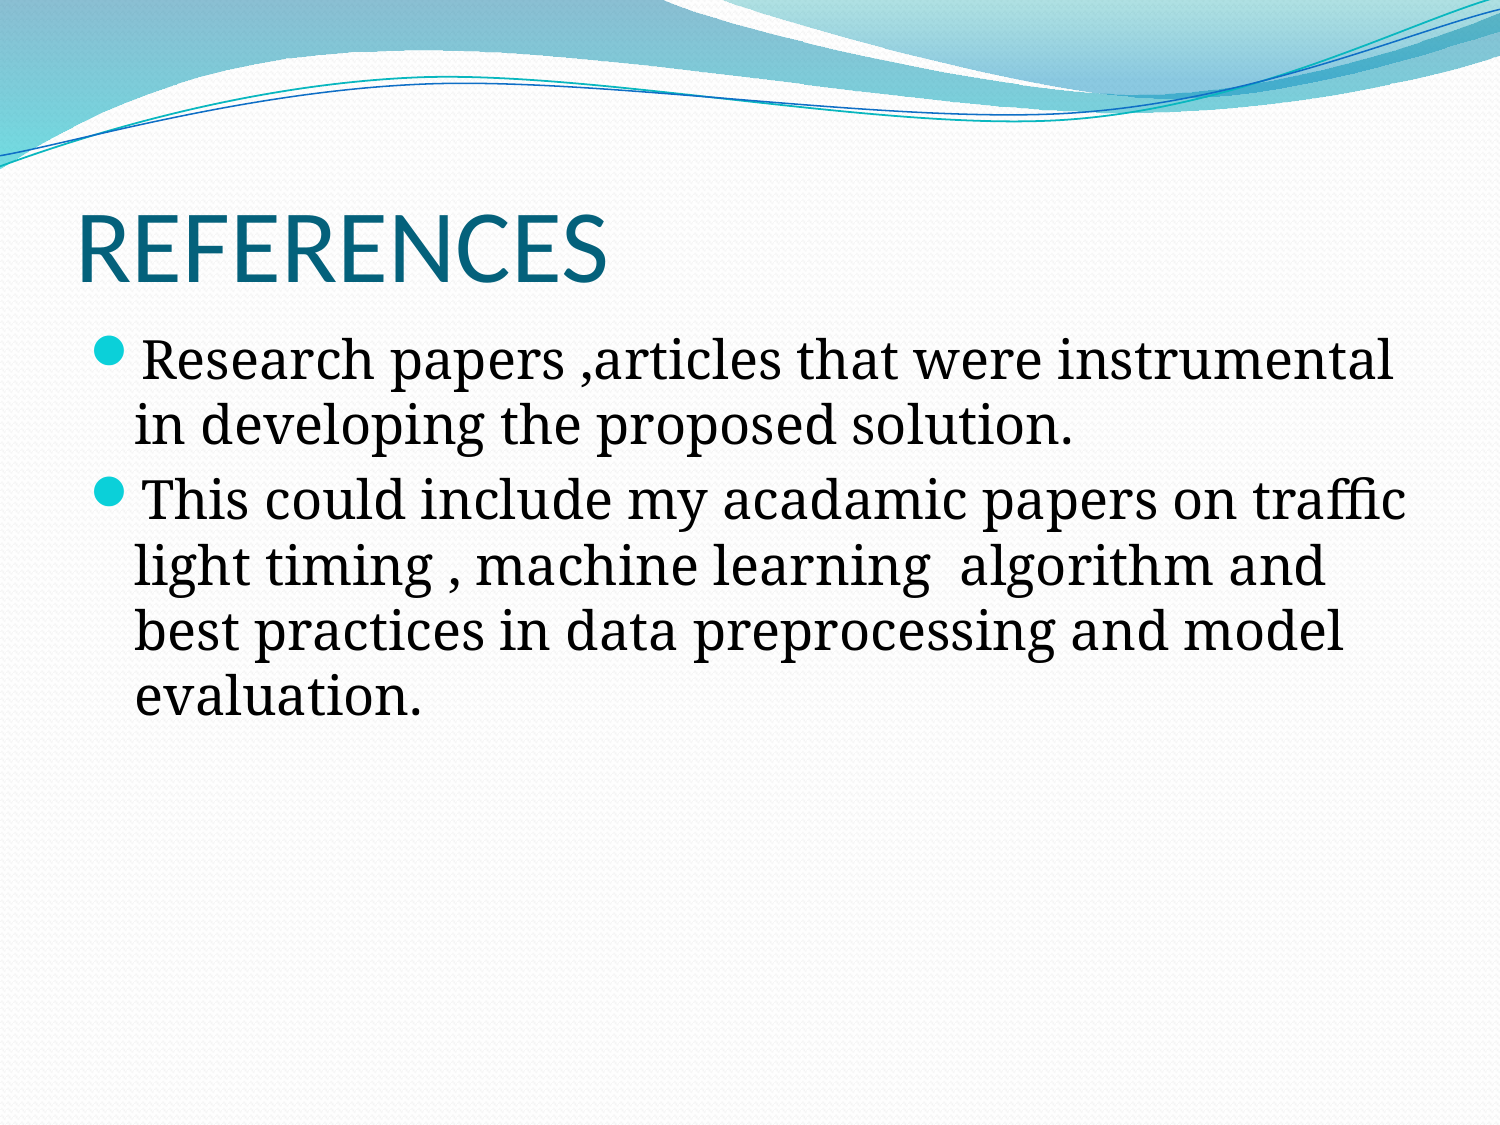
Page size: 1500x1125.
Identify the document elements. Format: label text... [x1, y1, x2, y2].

list Research papers ,articles that were instrumental in developing the proposed solution. This could include my acadamic papers on traffic light timing , machine learning algorithm and best practices in data preprocessing and model evaluation. [75, 317, 1425, 1038]
title REFERENCES [75, 115, 1425, 303]
